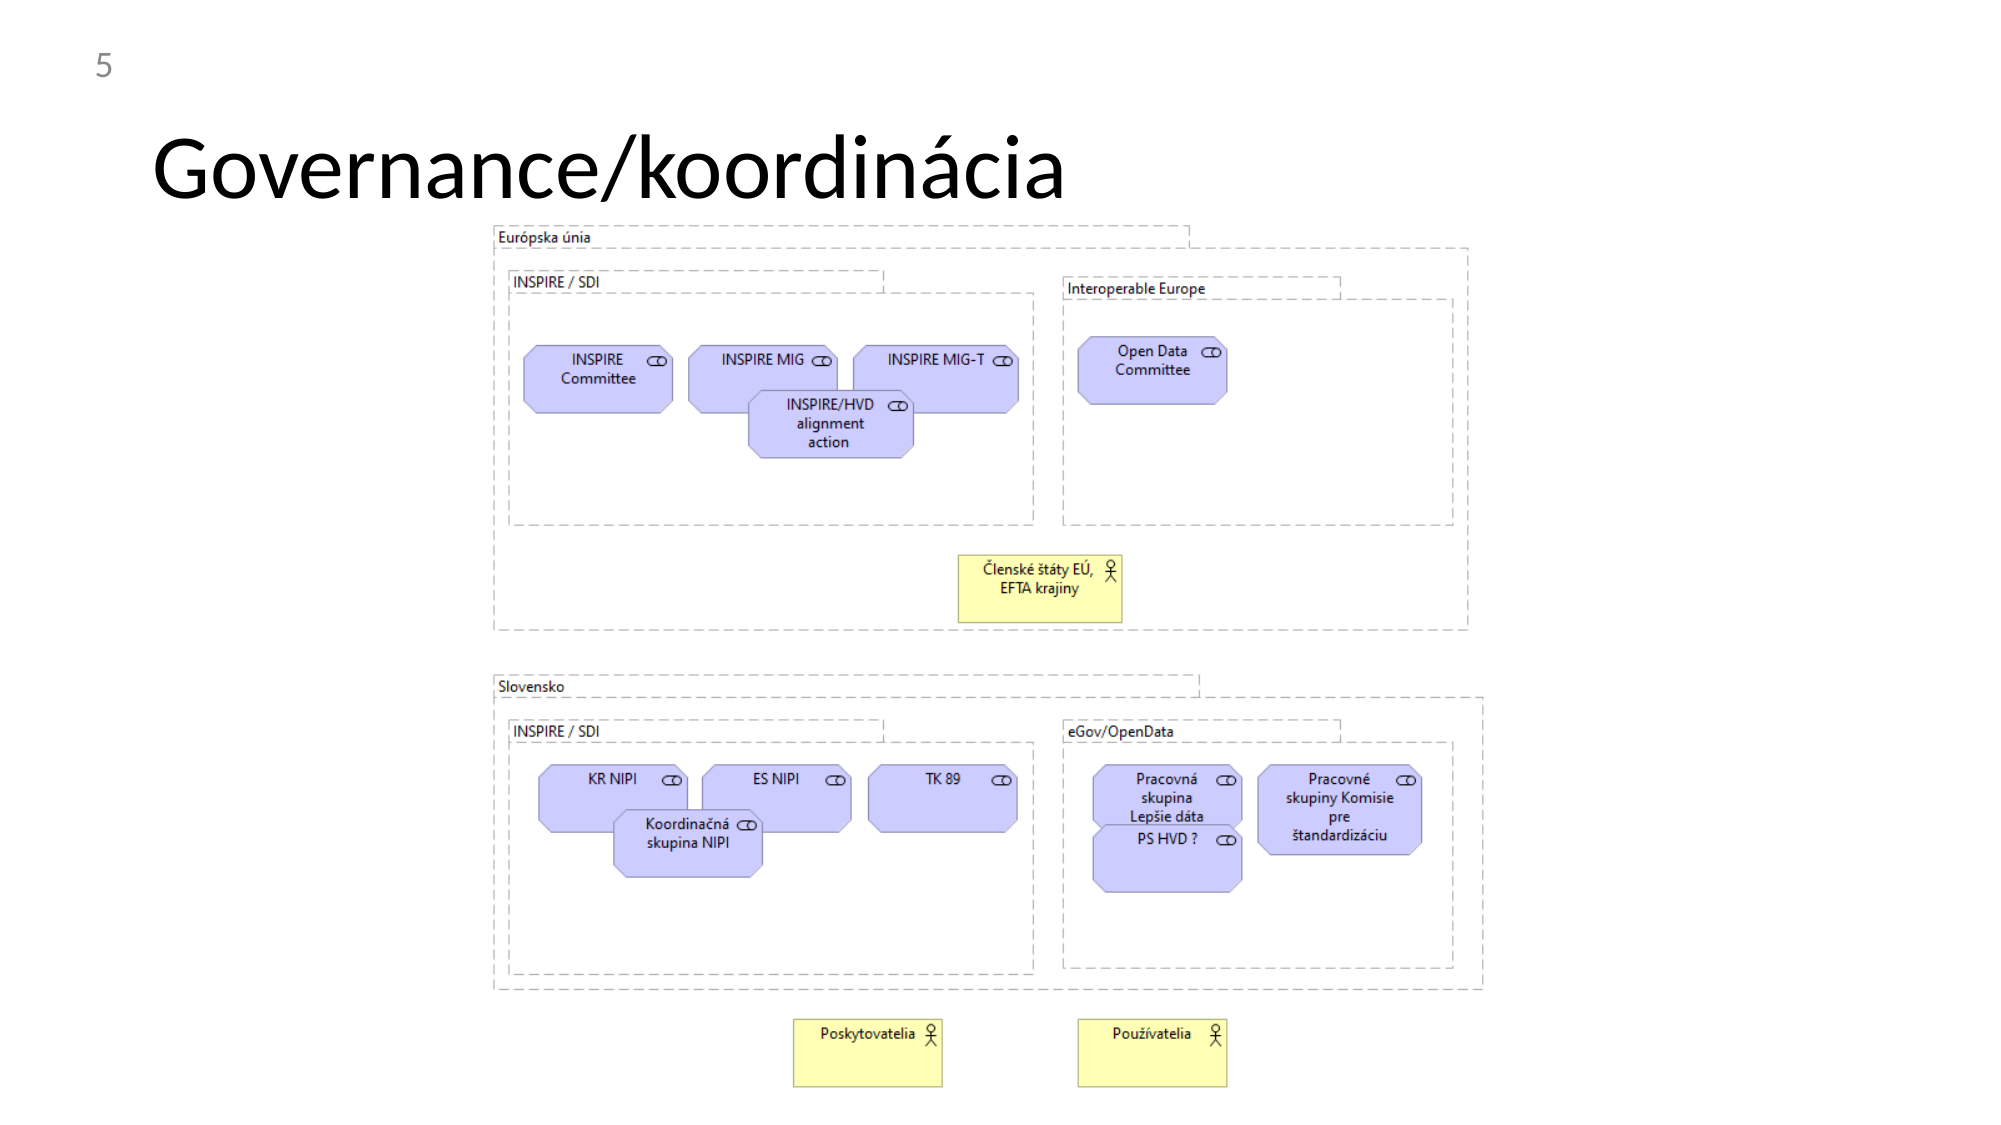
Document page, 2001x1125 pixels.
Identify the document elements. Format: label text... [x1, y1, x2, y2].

title Governance/koordinácia [137, 59, 1863, 278]
picture [476, 209, 1501, 1110]
text_box ‹#› [10, 32, 129, 92]
